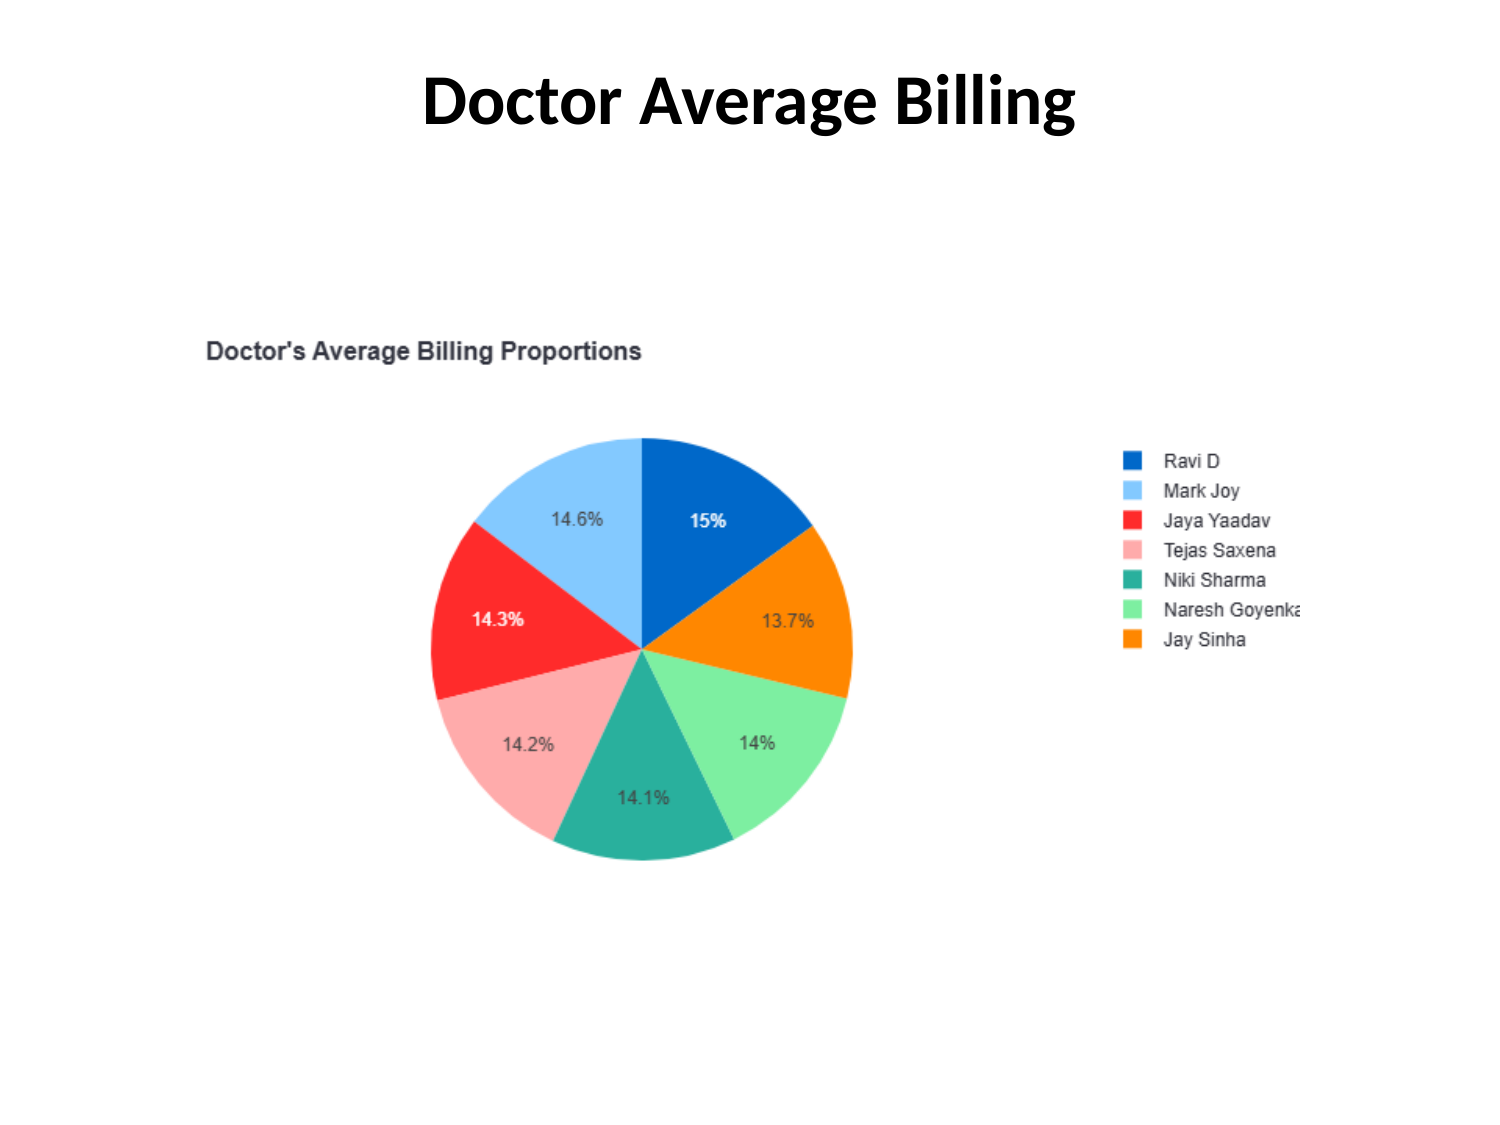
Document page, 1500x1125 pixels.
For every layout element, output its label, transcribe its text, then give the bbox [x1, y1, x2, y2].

title Doctor Average Billing [75, 45, 1425, 233]
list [199, 281, 1301, 986]
